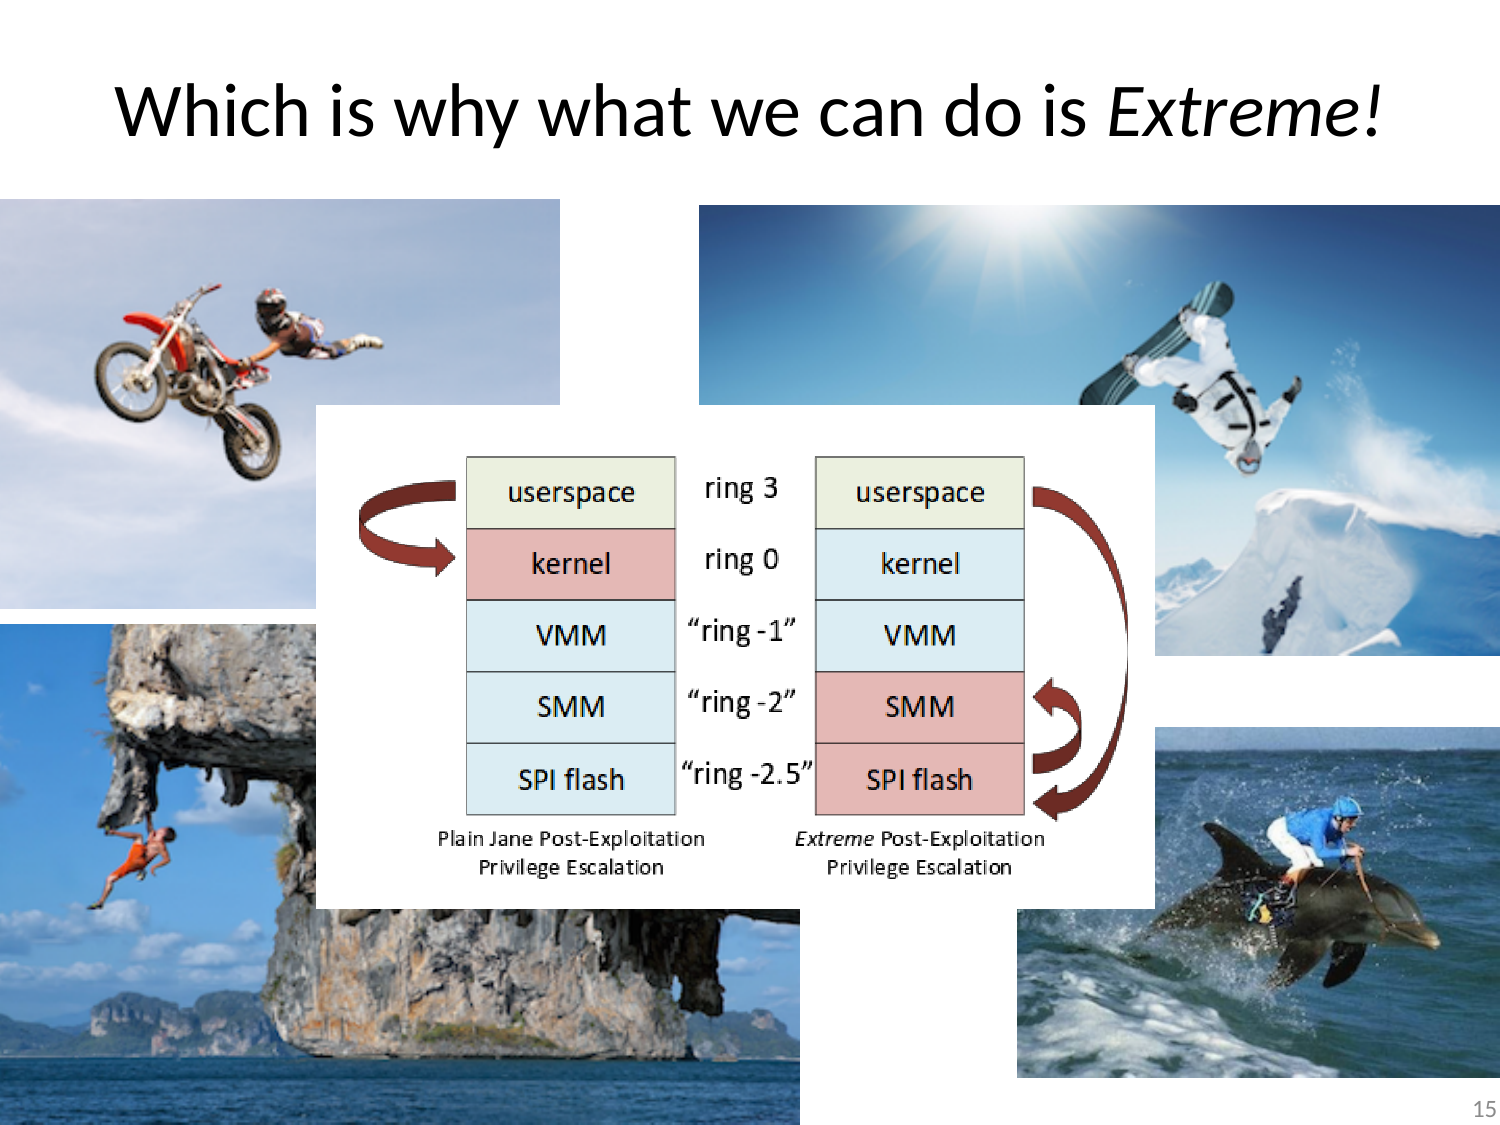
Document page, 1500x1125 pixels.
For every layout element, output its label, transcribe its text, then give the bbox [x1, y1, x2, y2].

slide_number 15 [1162, 1084, 1500, 1125]
picture [0, 199, 1500, 1125]
title Which is why what we can do is Extreme! [75, 12, 1425, 200]
